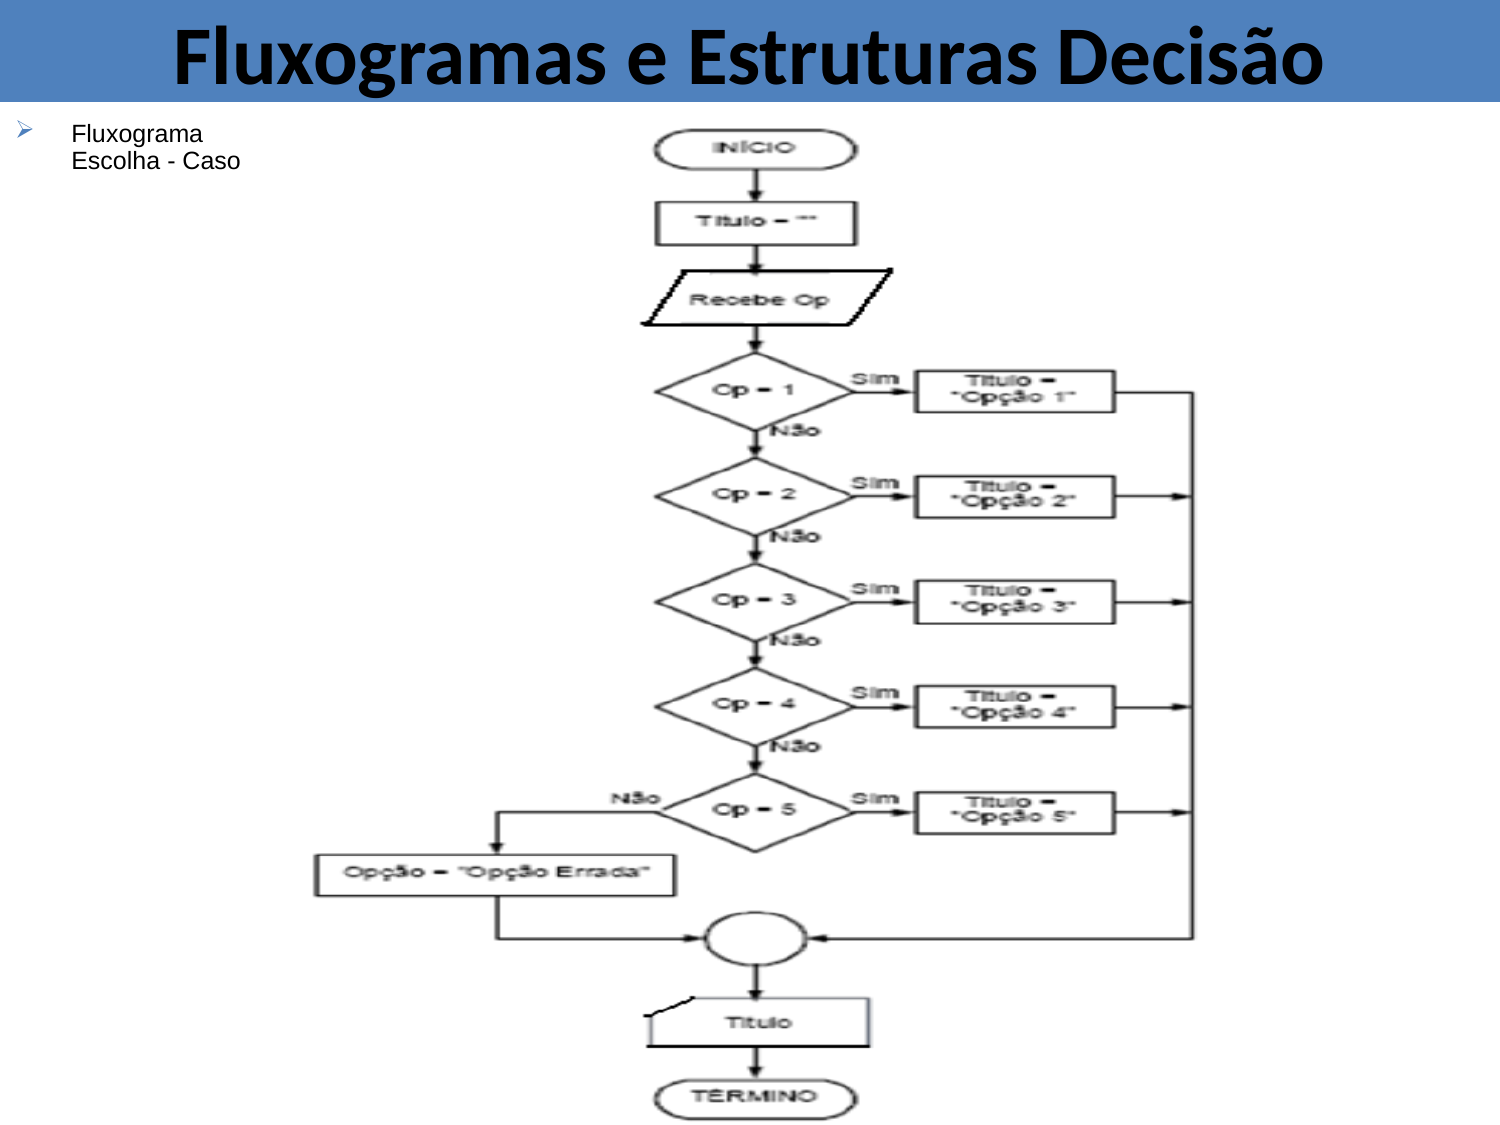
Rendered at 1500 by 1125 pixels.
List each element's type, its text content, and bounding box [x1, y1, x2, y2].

title Fluxogramas e Estruturas Decisão [0, 0, 1500, 102]
picture [259, 126, 1260, 1125]
list Fluxograma Escolha - Caso [0, 113, 308, 209]
